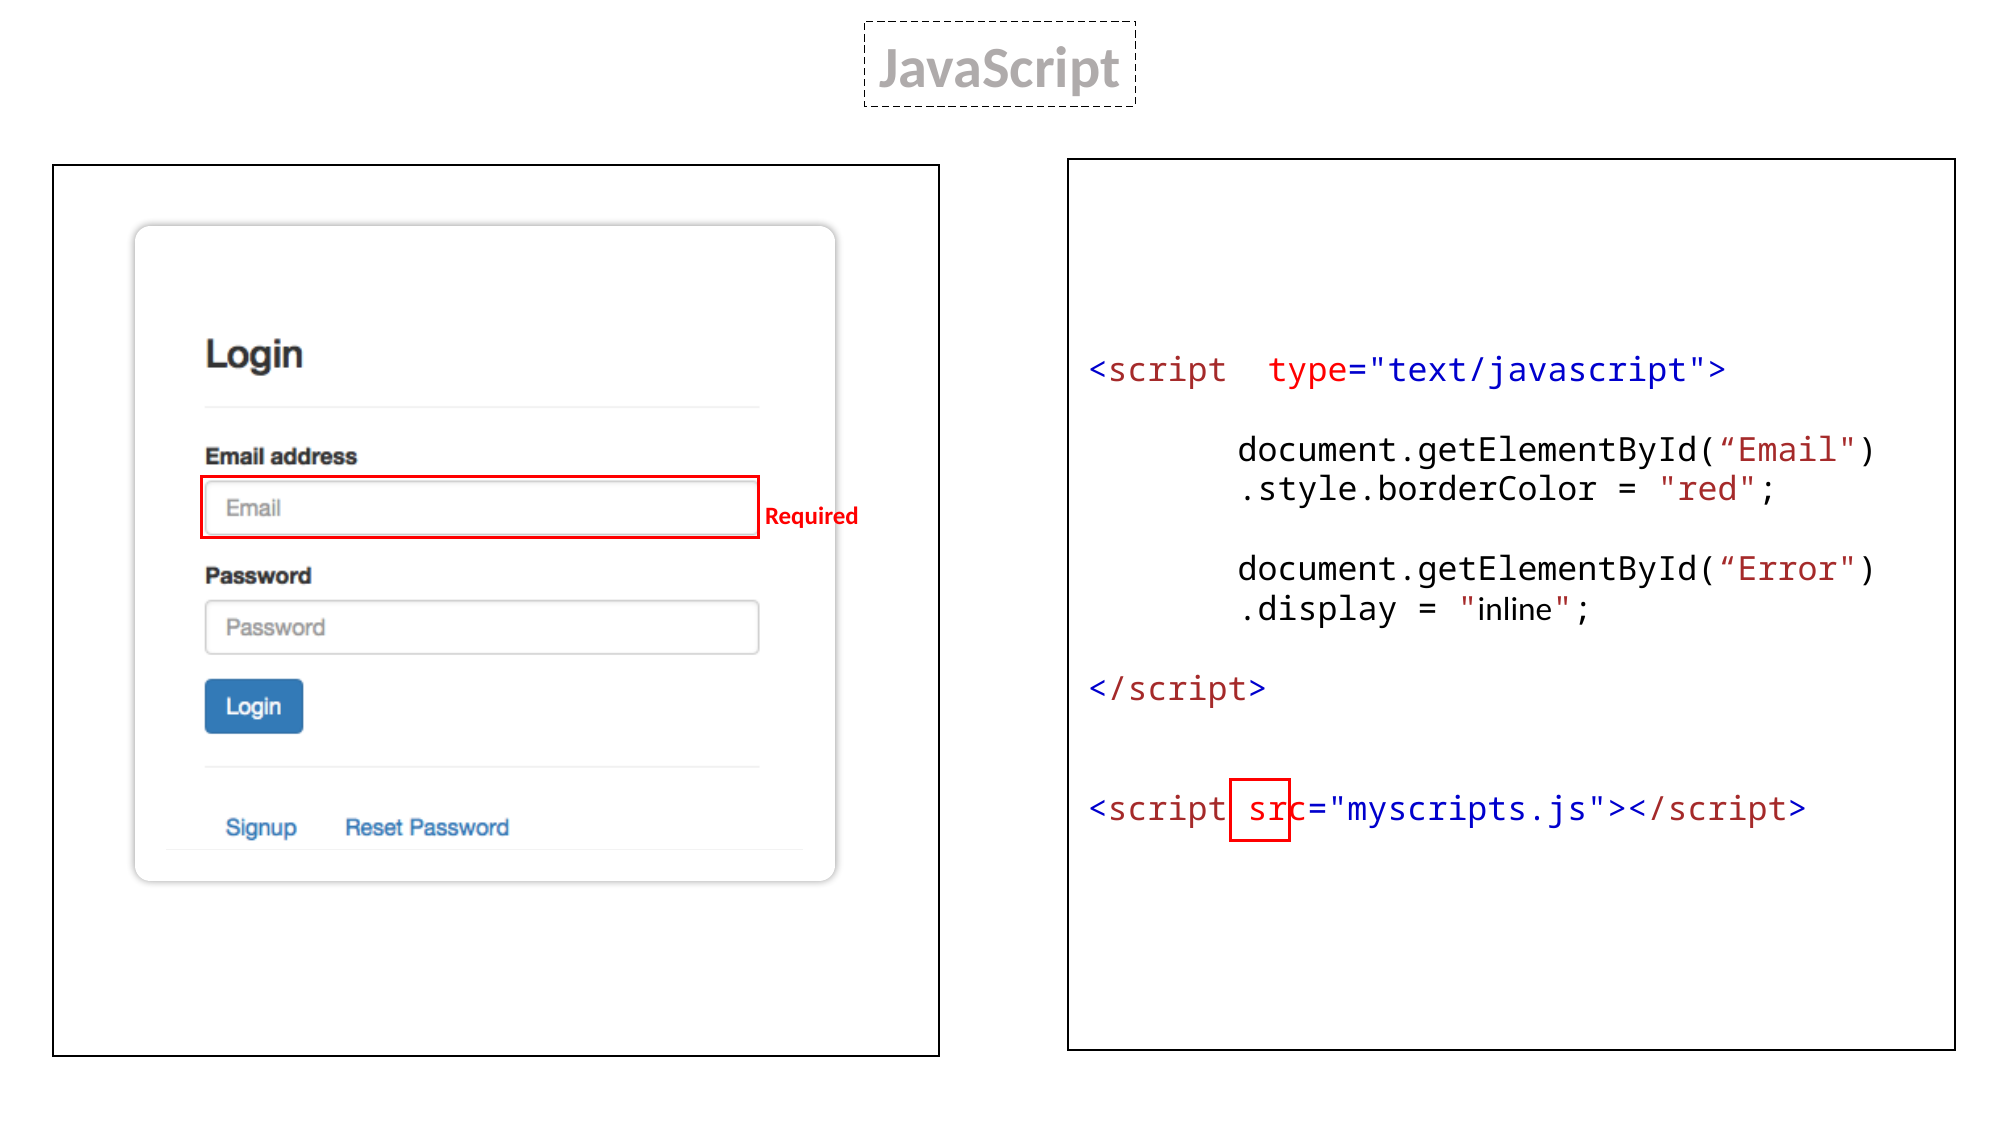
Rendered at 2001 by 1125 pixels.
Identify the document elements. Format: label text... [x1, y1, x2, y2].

text_box JavaScript [864, 21, 1136, 107]
text_box Required [804, 492, 920, 537]
text_box [1229, 779, 1290, 841]
text_box <script type="text/javascript"> document.getElementById(“Email") .style.borderColor = "red"; document.getElementById(“Error") .display = "inline"; </script> <script src="myscripts.js"></script> [1072, 340, 1902, 835]
text_box [52, 164, 940, 1057]
picture [166, 257, 804, 850]
text_box [1067, 158, 1956, 1051]
